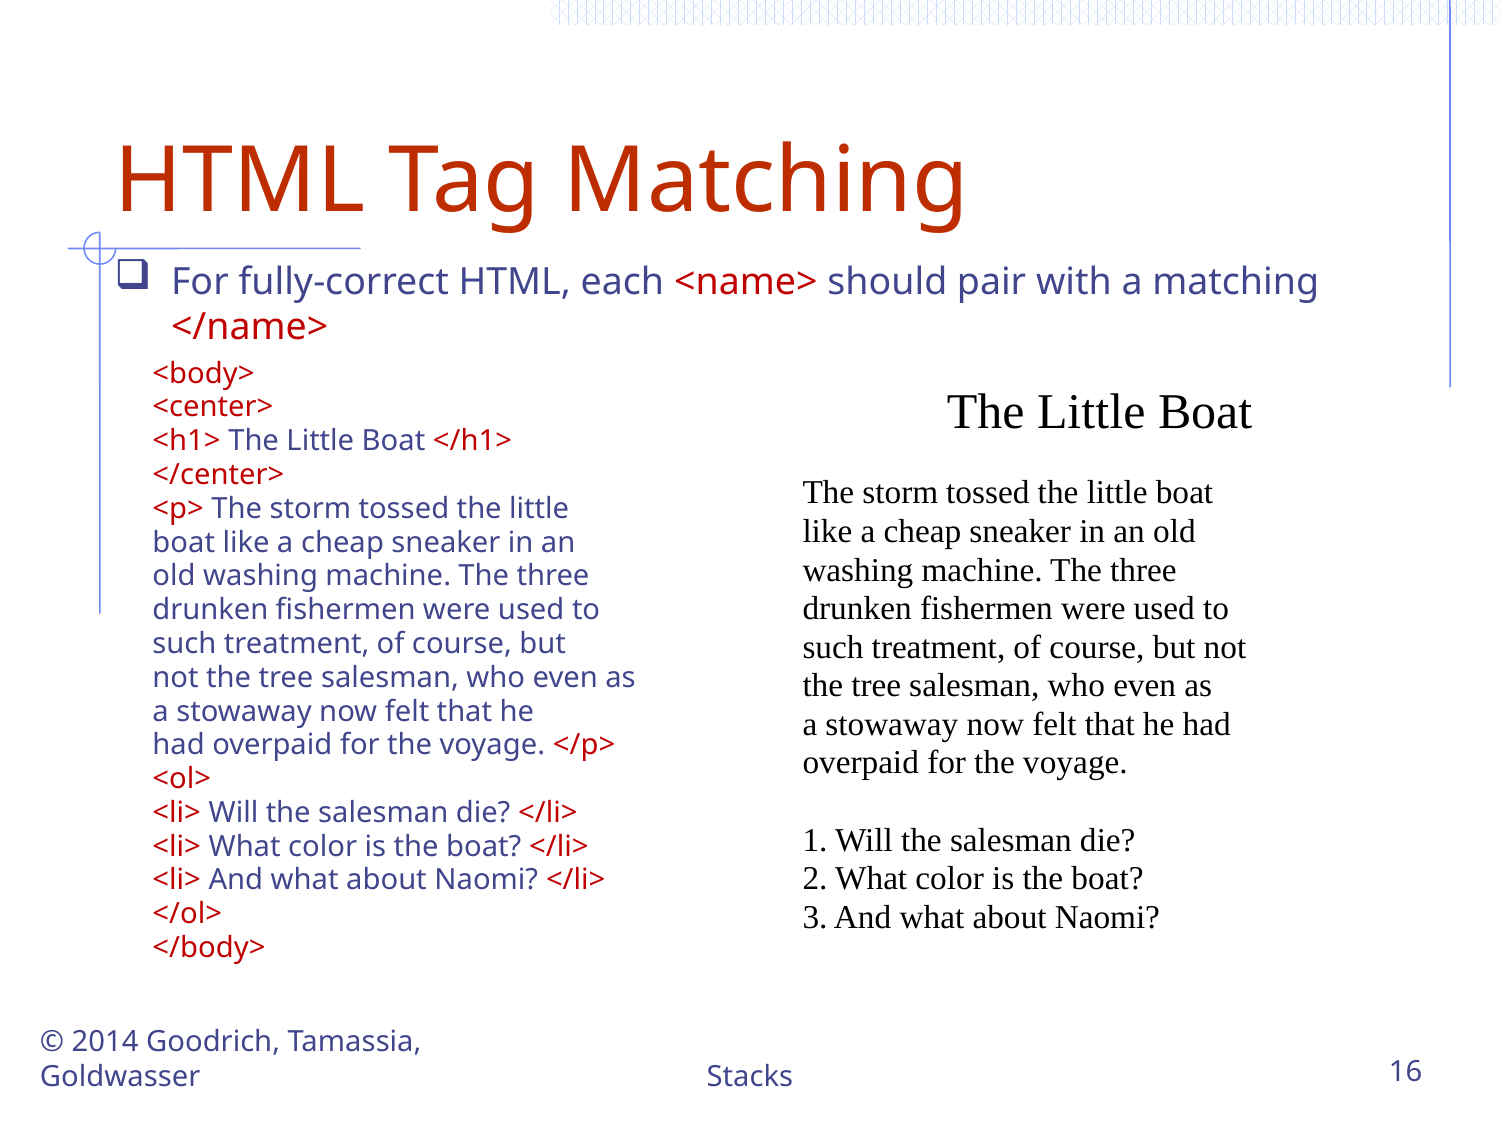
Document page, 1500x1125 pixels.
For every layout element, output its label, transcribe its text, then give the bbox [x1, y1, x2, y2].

slide_number © 2014 Goodrich, Tamassia, Goldwasser [24, 1024, 588, 1101]
list <body> <center> <h1> The Little Boat </h1> </center> <p> The storm tossed the little boat like a cheap sneaker in an old washing machine. The three drunken fishermen were used to such treatment, of course, but not the tree salesman, who even as a stowaway now felt that he had overpaid for the voyage. </p> <ol> <li> Will the salesman die? </li> <li> What color is the boat? </li> <li> And what about Naomi? </li> </ol> </body> [137, 313, 787, 988]
text_box For fully-correct HTML, each <name> should pair with a matching </name> [99, 249, 1463, 313]
footer Stacks [588, 1024, 988, 1101]
slide_number 16 [1124, 1024, 1438, 1101]
title HTML Tag Matching [99, 50, 1375, 238]
list The Little Boat The storm tossed the little boat like a cheap sneaker in an old washing machine. The three drunken fishermen were used to such treatment, of course, but not the tree salesman, who even as a stowaway now felt that he had overpaid for the voyage. 1. Will the salesman die? 2. What color is the boat? 3. And what about Naomi? [787, 313, 1413, 988]
